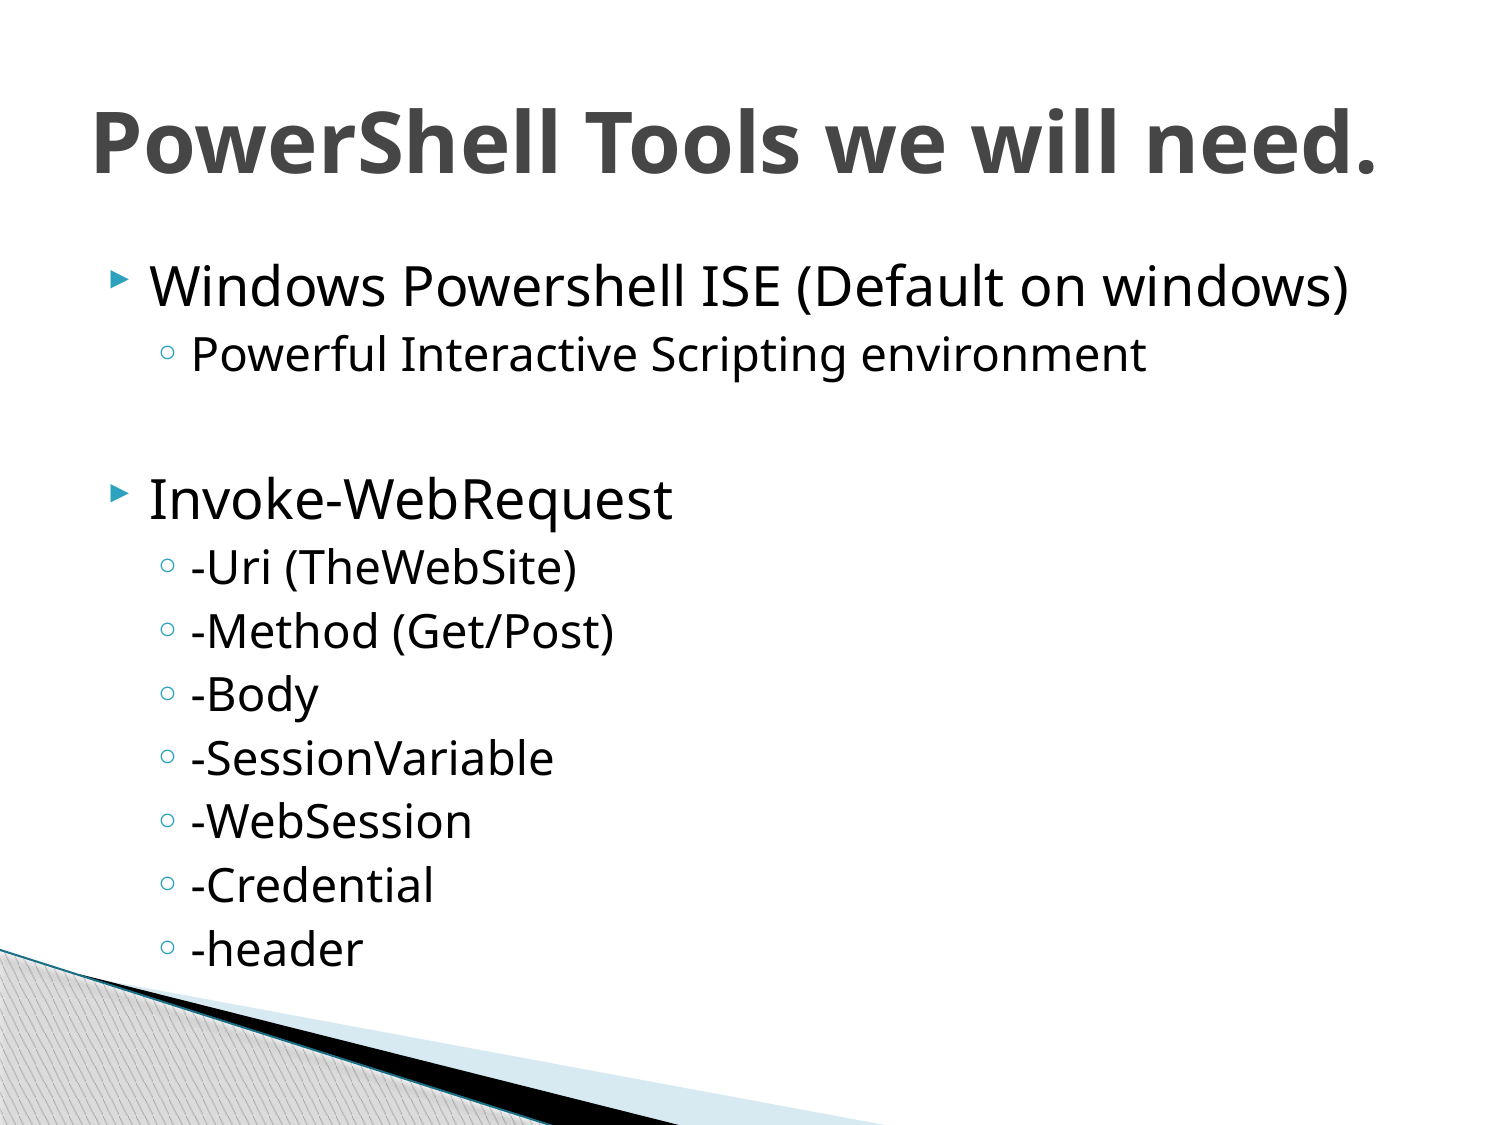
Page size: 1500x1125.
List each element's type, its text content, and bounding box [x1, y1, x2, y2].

title PowerShell Tools we will need. [75, 45, 1425, 233]
list Windows Powershell ISE (Default on windows) Powerful Interactive Scripting environment Invoke-WebRequest -Uri (TheWebSite) -Method (Get/Post) -Body -SessionVariable -WebSession -Credential -header [75, 243, 1425, 986]
